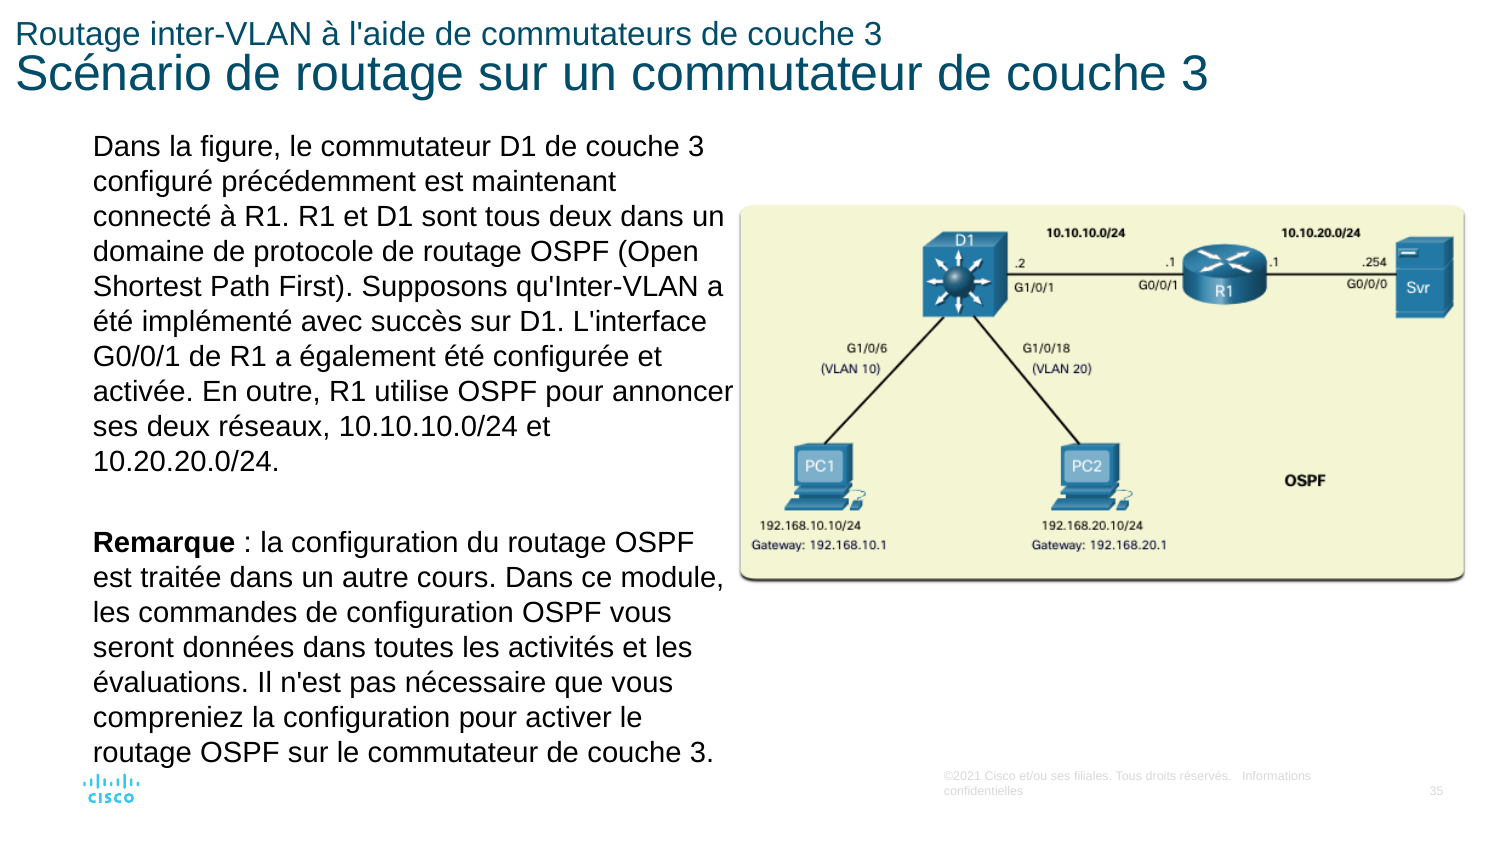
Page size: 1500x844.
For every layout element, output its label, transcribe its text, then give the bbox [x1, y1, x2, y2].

list Dans la figure, le commutateur D1 de couche 3 configuré précédemment est maintenant connecté à R1. R1 et D1 sont tous deux dans un domaine de protocole de routage OSPF (Open Shortest Path First). Supposons qu'Inter-VLAN a été implémenté avec succès sur D1. L'interface G0/0/1 de R1 a également été configurée et activée. En outre, R1 utilise OSPF pour annoncer ses deux réseaux, 10.10.10.0/24 et 10.20.20.0/24. Remarque : la configuration du routage OSPF est traitée dans un autre cours. Dans ce module, les commandes de configuration OSPF vous seront données dans toutes les activités et les évaluations. Il n'est pas nécessaire que vous compreniez la configuration pour activer le routage OSPF sur le commutateur de couche 3. [77, 120, 750, 726]
title Routage inter-VLAN à l'aide de commutateurs de couche 3 Scénario de routage sur un commutateur de couche 3 [0, 0, 1369, 121]
picture [735, 202, 1471, 587]
